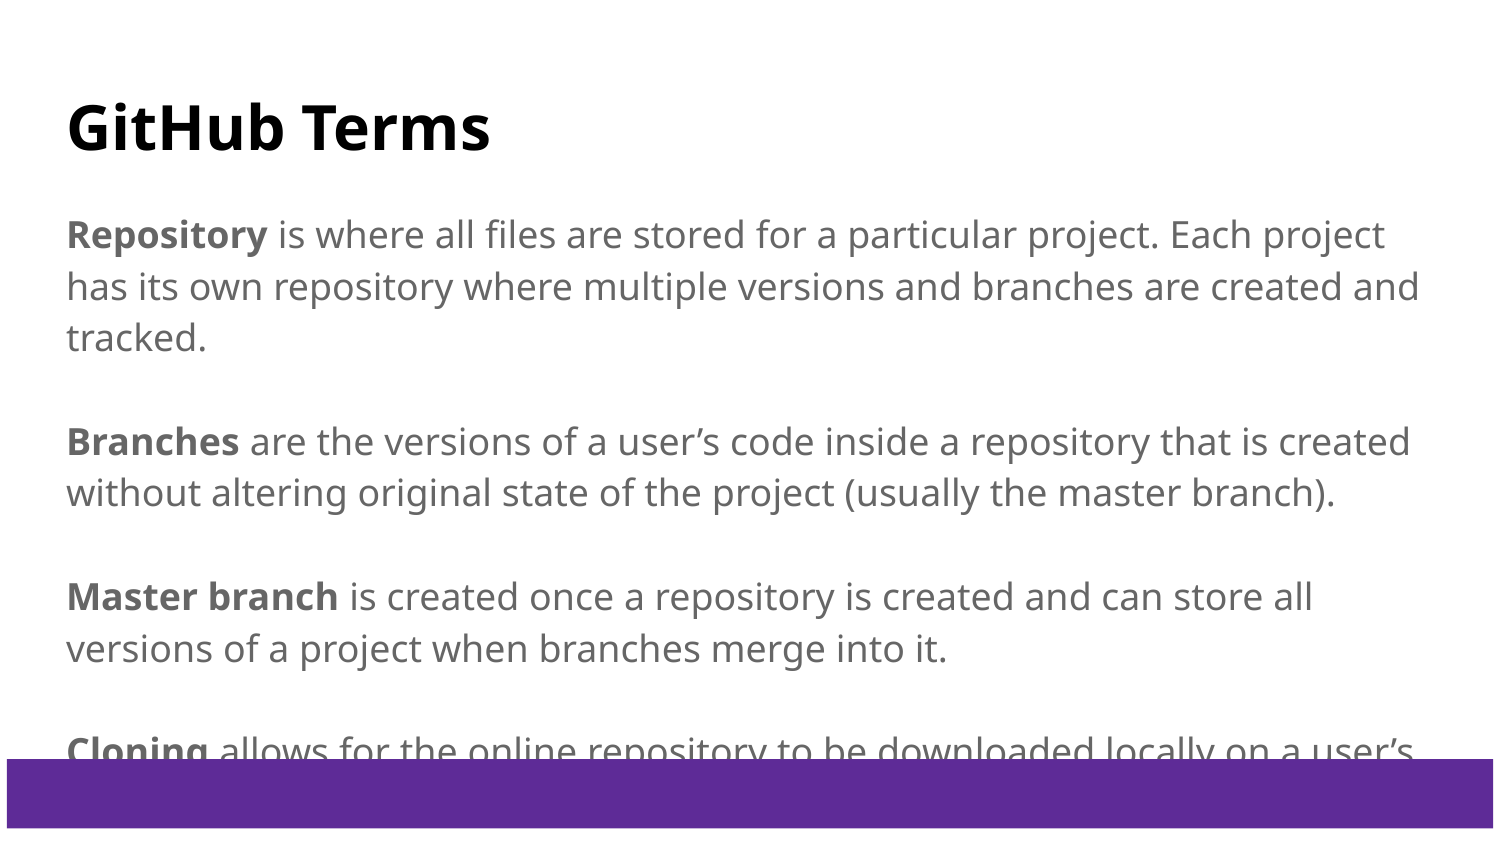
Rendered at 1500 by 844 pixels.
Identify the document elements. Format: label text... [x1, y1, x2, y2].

title GitHub Terms [51, 72, 1449, 176]
list Repository is where all files are stored for a particular project. Each project has its own repository where multiple versions and branches are created and tracked. Branches are the versions of a user’s code inside a repository that is created without altering original state of the project (usually the master branch). Master branch is created once a repository is created and can store all versions of a project when branches merge into it. Cloning allows for the online repository to be downloaded locally on a user’s computer. [51, 189, 1449, 750]
text_box [6, 759, 1494, 829]
